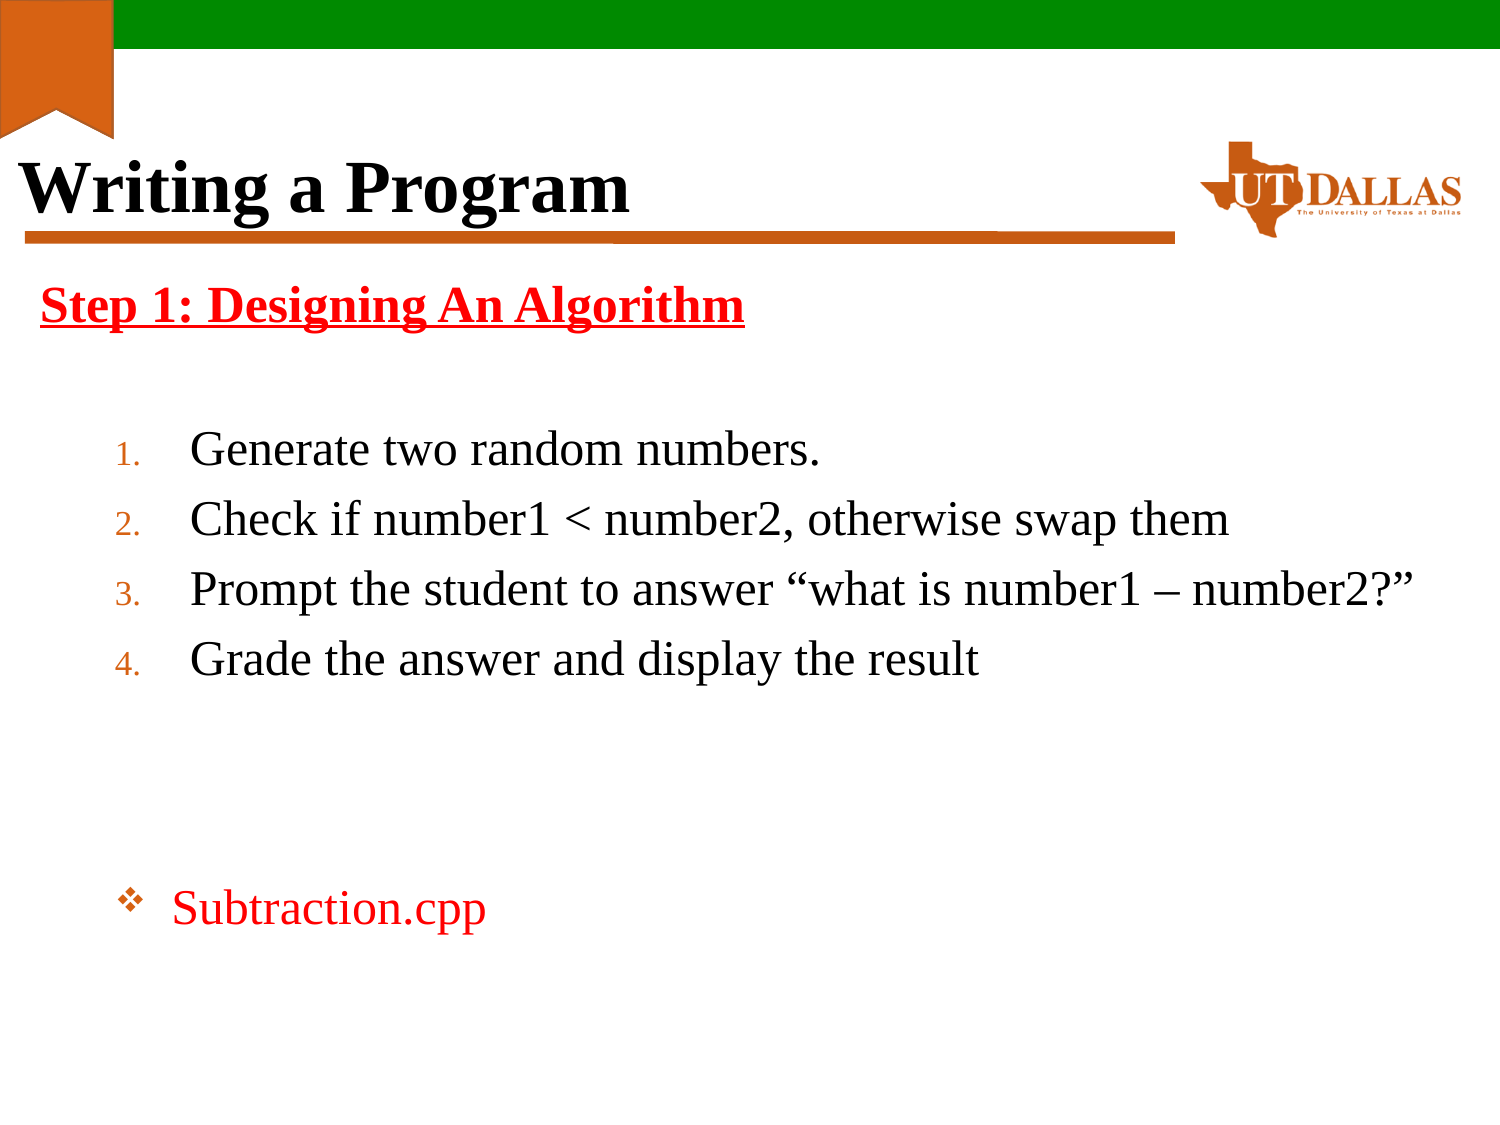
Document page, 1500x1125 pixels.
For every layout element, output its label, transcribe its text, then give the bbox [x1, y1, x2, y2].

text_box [0, 0, 1500, 138]
title Writing a Program [2, 145, 1065, 277]
list Step 1: Designing An Algorithm Generate two random numbers. Check if number1 < number2, otherwise swap them Prompt the student to answer “what is number1 – number2?” Grade the answer and display the result Subtraction.cpp [24, 262, 1450, 1075]
picture [1200, 141, 1461, 238]
